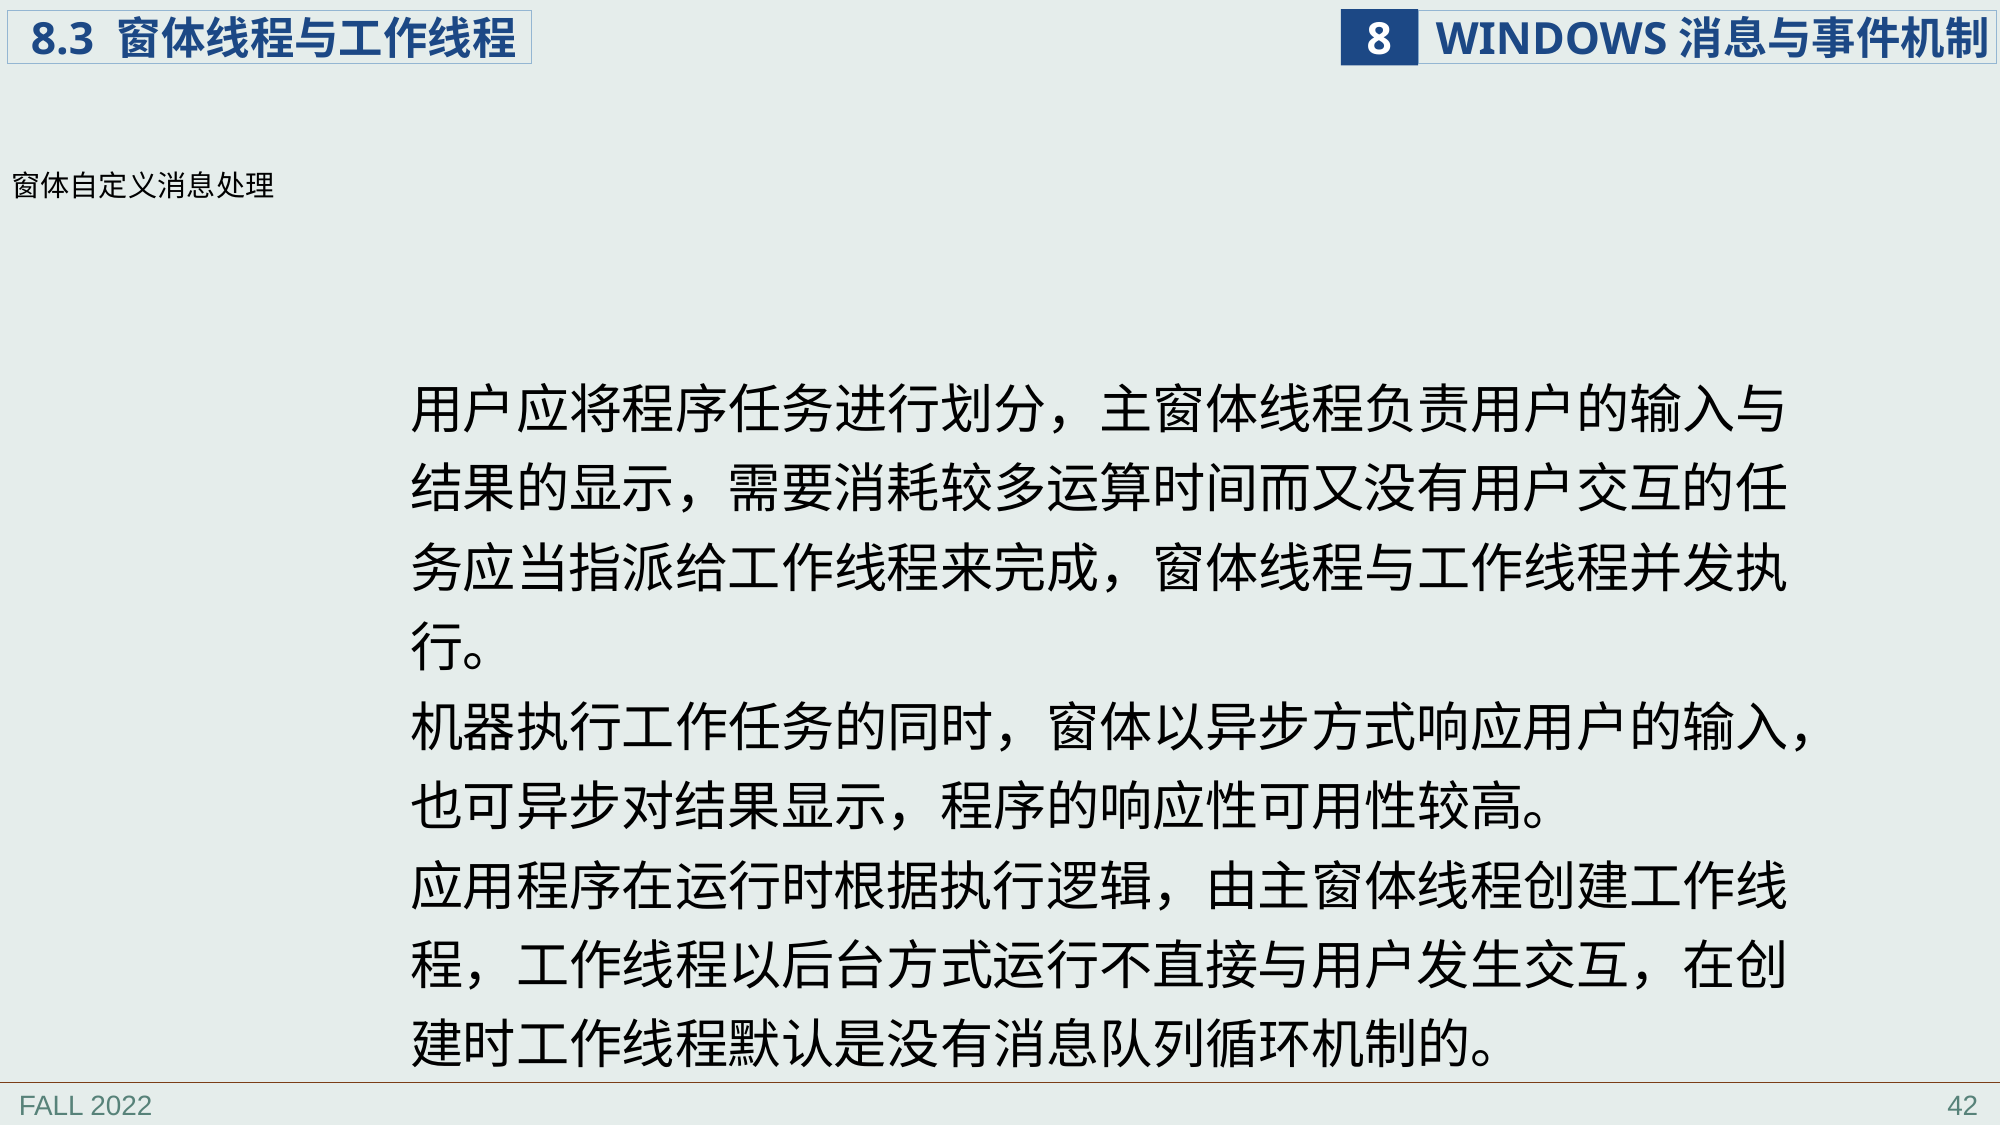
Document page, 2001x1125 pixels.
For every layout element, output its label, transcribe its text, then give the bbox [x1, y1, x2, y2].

title 窗体自定义消息处理 [0, 119, 907, 250]
list 用户应将程序任务进行划分，主窗体线程负责用户的输入与结果的显示，需要消耗较多运算时间而又没有用户交互的任务应当指派给工作线程来完成，窗体线程与工作线程并发执行。 机器执行工作任务的同时，窗体以异步方式响应用户的输入，也可异步对结果显示，程序的响应性可用性较高。 应用程序在运行时根据执行逻辑，由主窗体线程创建工作线程，工作线程以后台方式运行不直接与用户发生交互，在创建时工作线程默认是没有消息队列循环机制的。 [398, 354, 1813, 1085]
